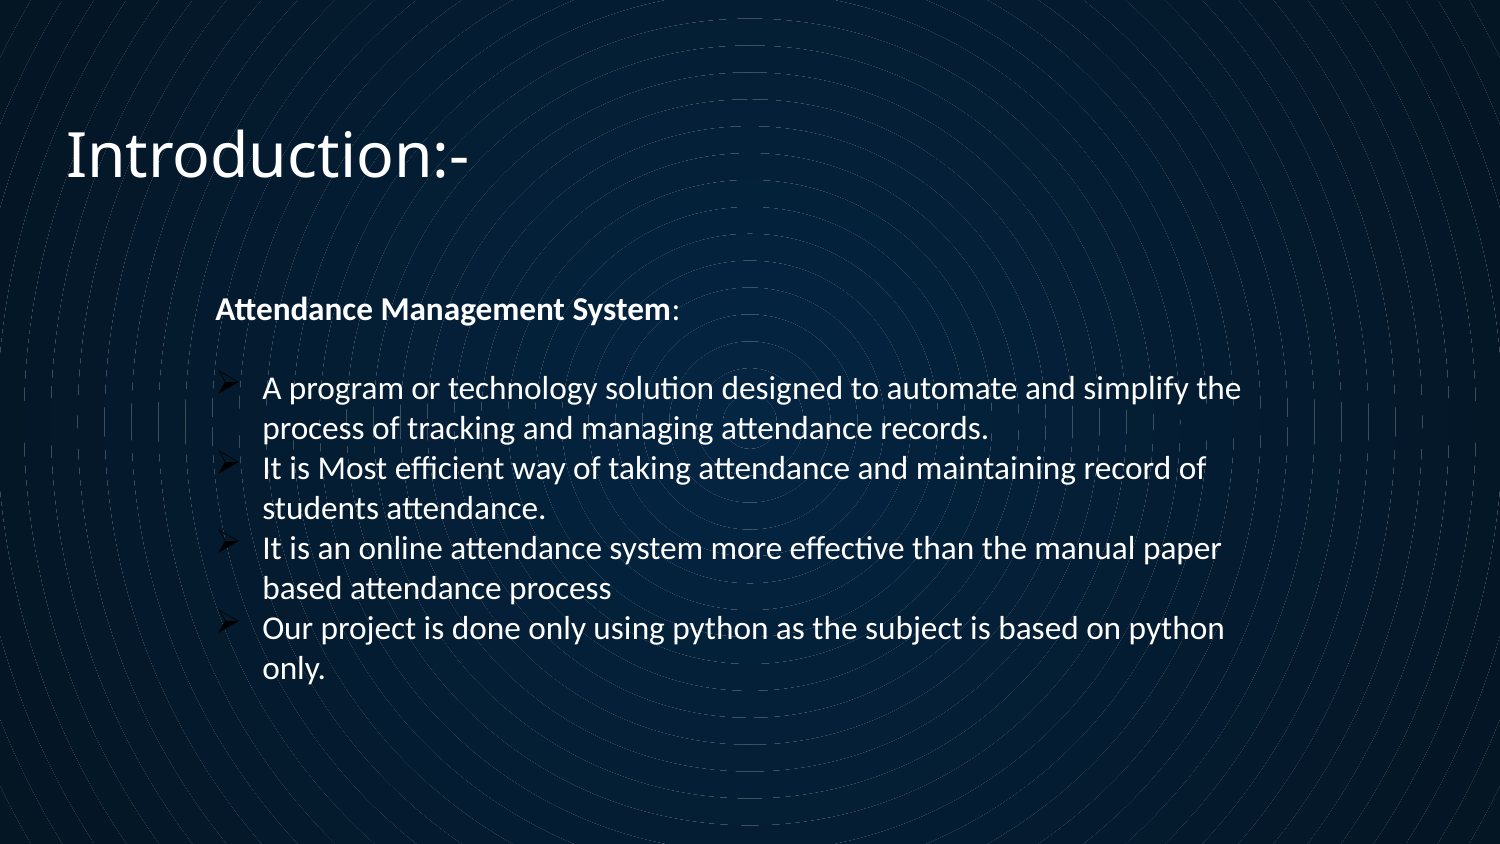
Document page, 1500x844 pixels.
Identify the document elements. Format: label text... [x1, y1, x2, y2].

text_box Attendance Management System: A program or technology solution designed to automate and simplify the process of tracking and managing attendance records. It is Most efficient way of taking attendance and maintaining record of students attendance. It is an online attendance system more effective than the manual paper based attendance process Our project is done only using python as the subject is based on python only. [200, 279, 1283, 773]
title Introduction:- [51, 105, 1449, 206]
